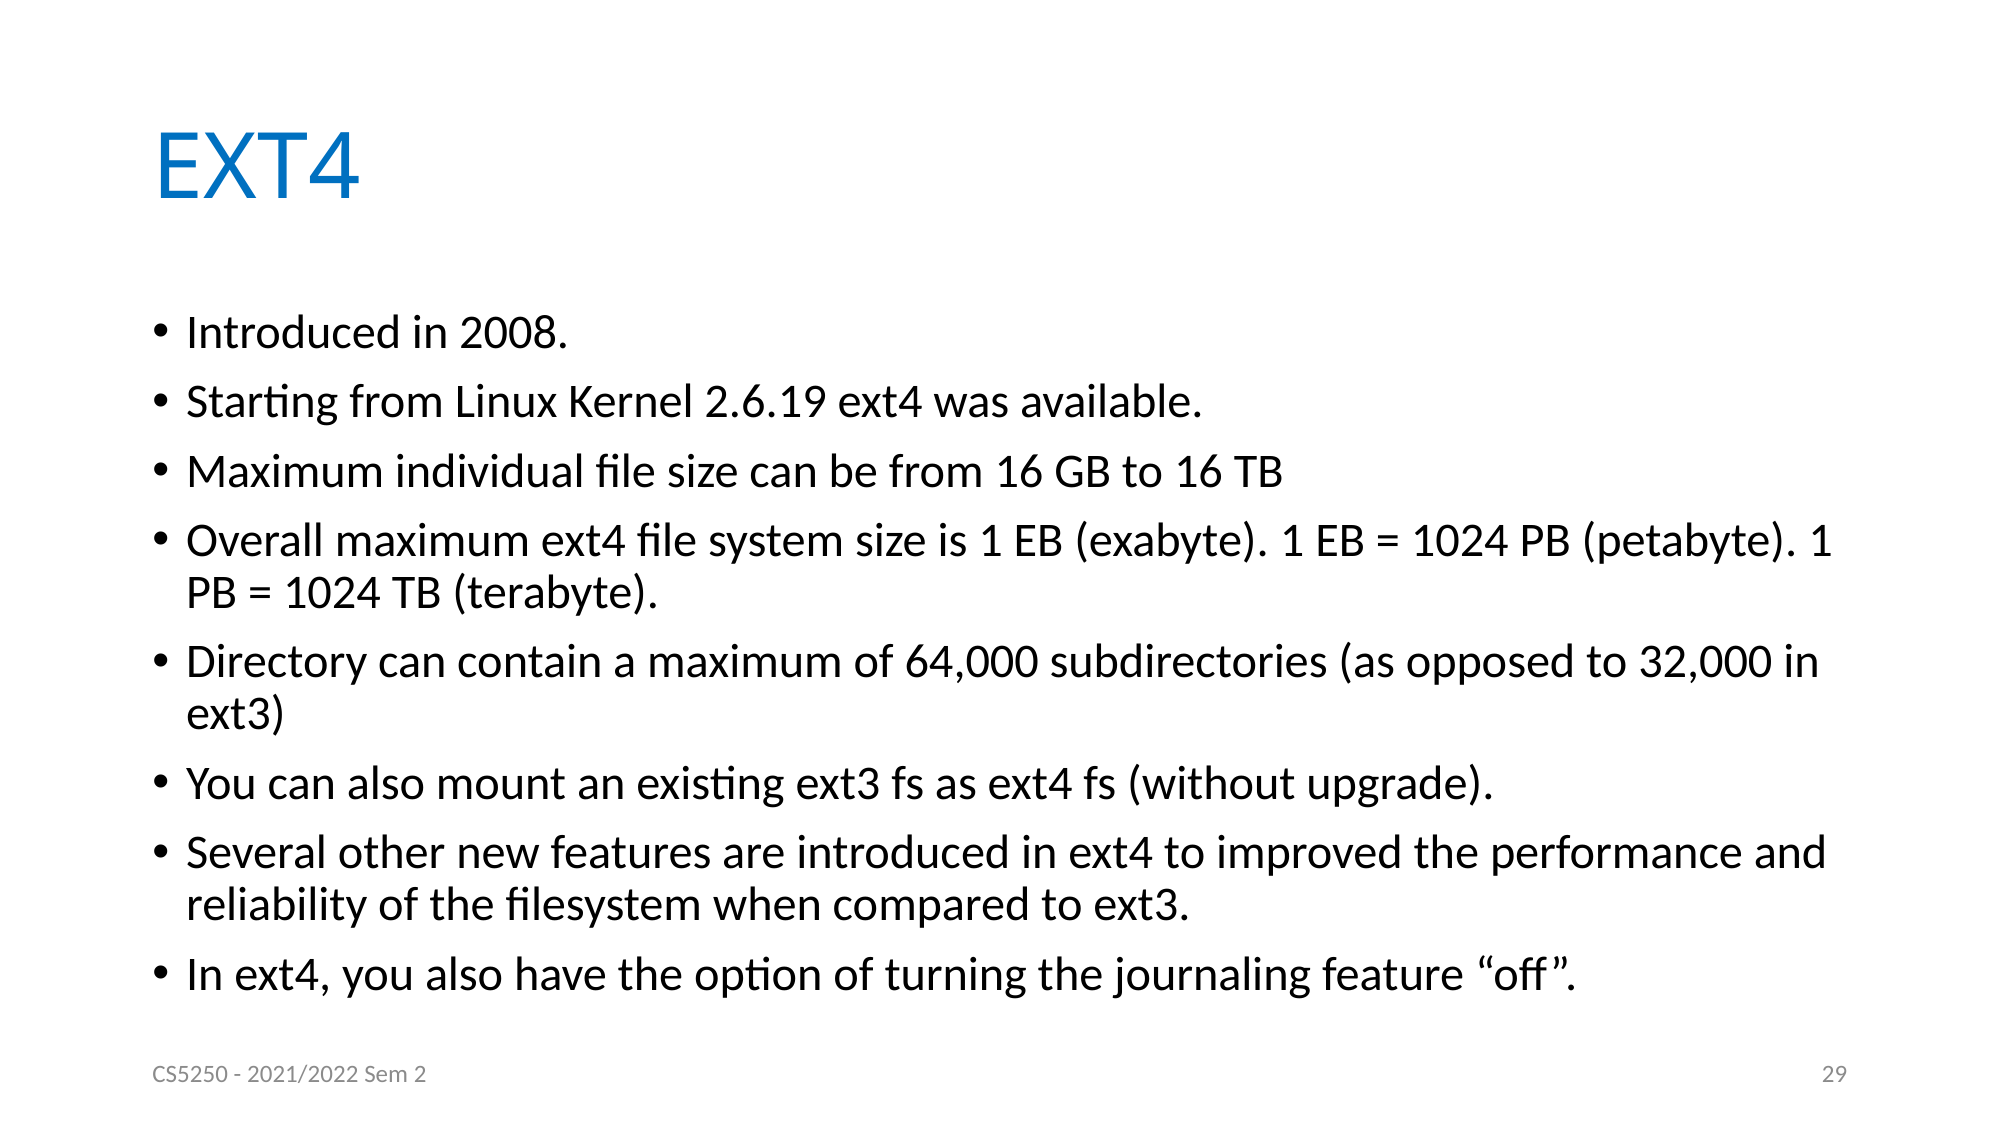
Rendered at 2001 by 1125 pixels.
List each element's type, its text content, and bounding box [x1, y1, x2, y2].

slide_number 29 [1412, 1042, 1863, 1103]
slide_number CS5250 - 2021/2022 Sem 2 [137, 1042, 588, 1103]
title EXT4 [137, 59, 1863, 278]
list Introduced in 2008. Starting from Linux Kernel 2.6.19 ext4 was available. Maximum individual file size can be from 16 GB to 16 TB Overall maximum ext4 file system size is 1 EB (exabyte). 1 EB = 1024 PB (petabyte). 1 PB = 1024 TB (terabyte). Directory can contain a maximum of 64,000 subdirectories (as opposed to 32,000 in ext3) You can also mount an existing ext3 fs as ext4 fs (without upgrade). Several other new features are introduced in ext4 to improved the performance and reliability of the filesystem when compared to ext3. In ext4, you also have the option of turning the journaling feature “off”. [137, 299, 1863, 1014]
